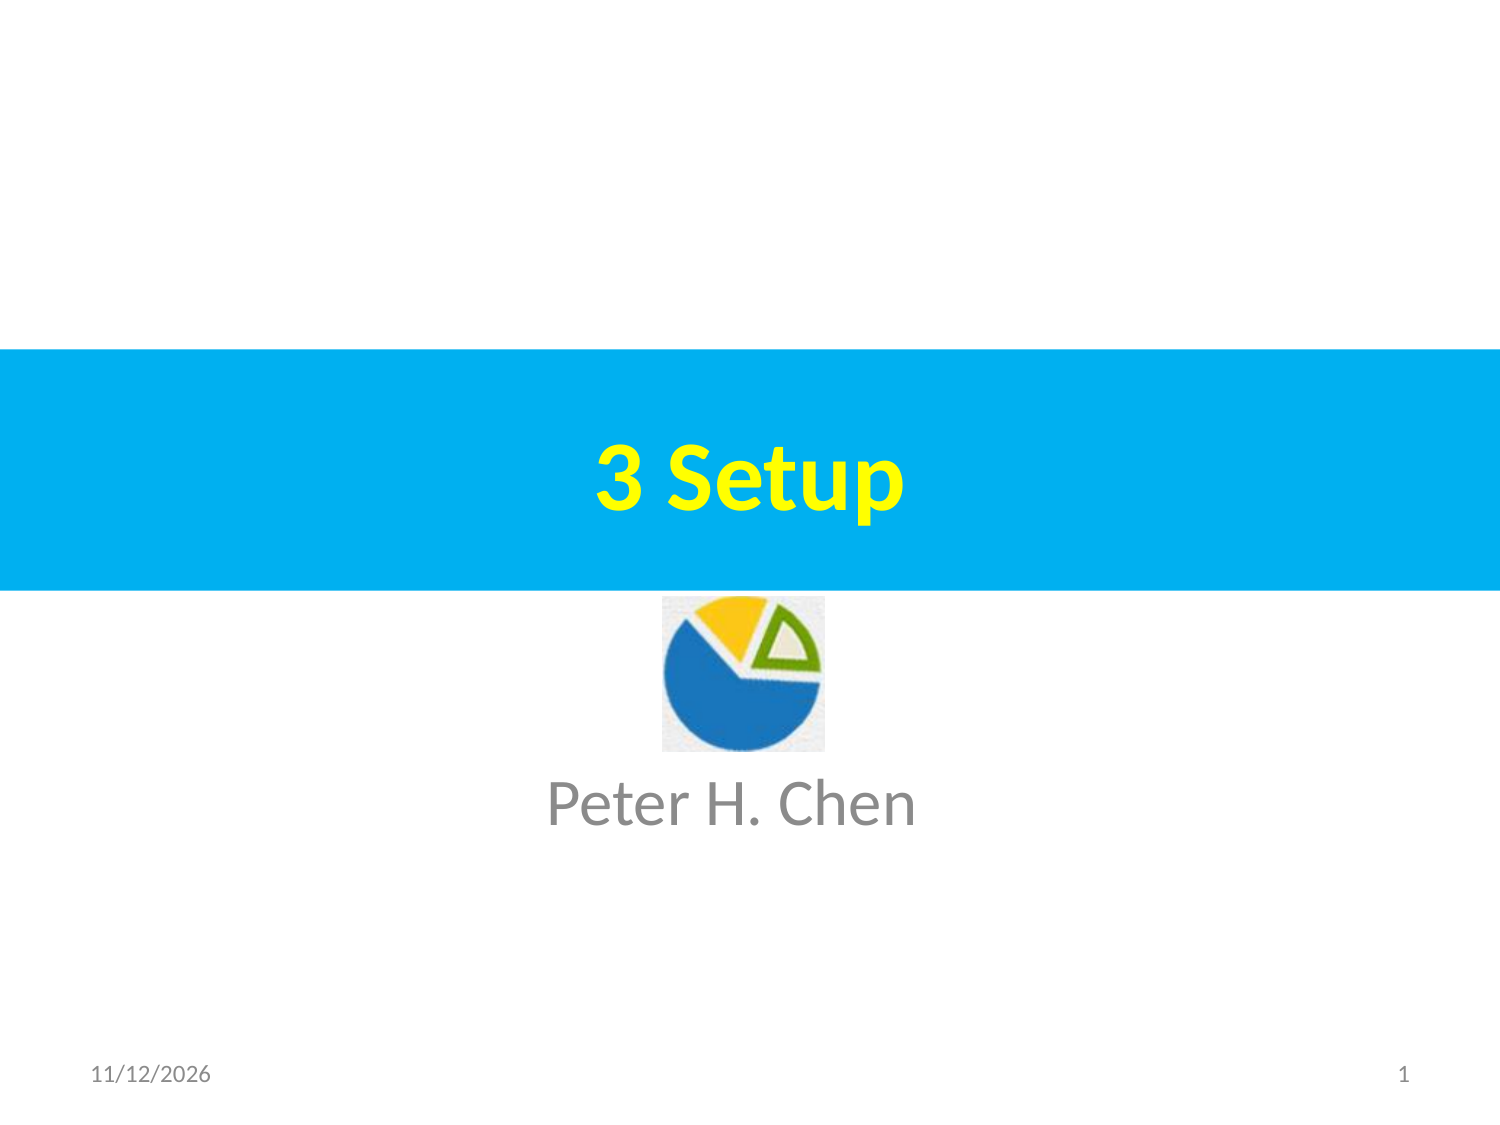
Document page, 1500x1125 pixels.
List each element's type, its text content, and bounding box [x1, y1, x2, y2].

picture [662, 595, 826, 752]
title 3 Setup [0, 349, 1500, 591]
subtitle Peter H. Chen [206, 751, 1257, 866]
slide_number 1 [1074, 1042, 1425, 1103]
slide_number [75, 1042, 425, 1103]
